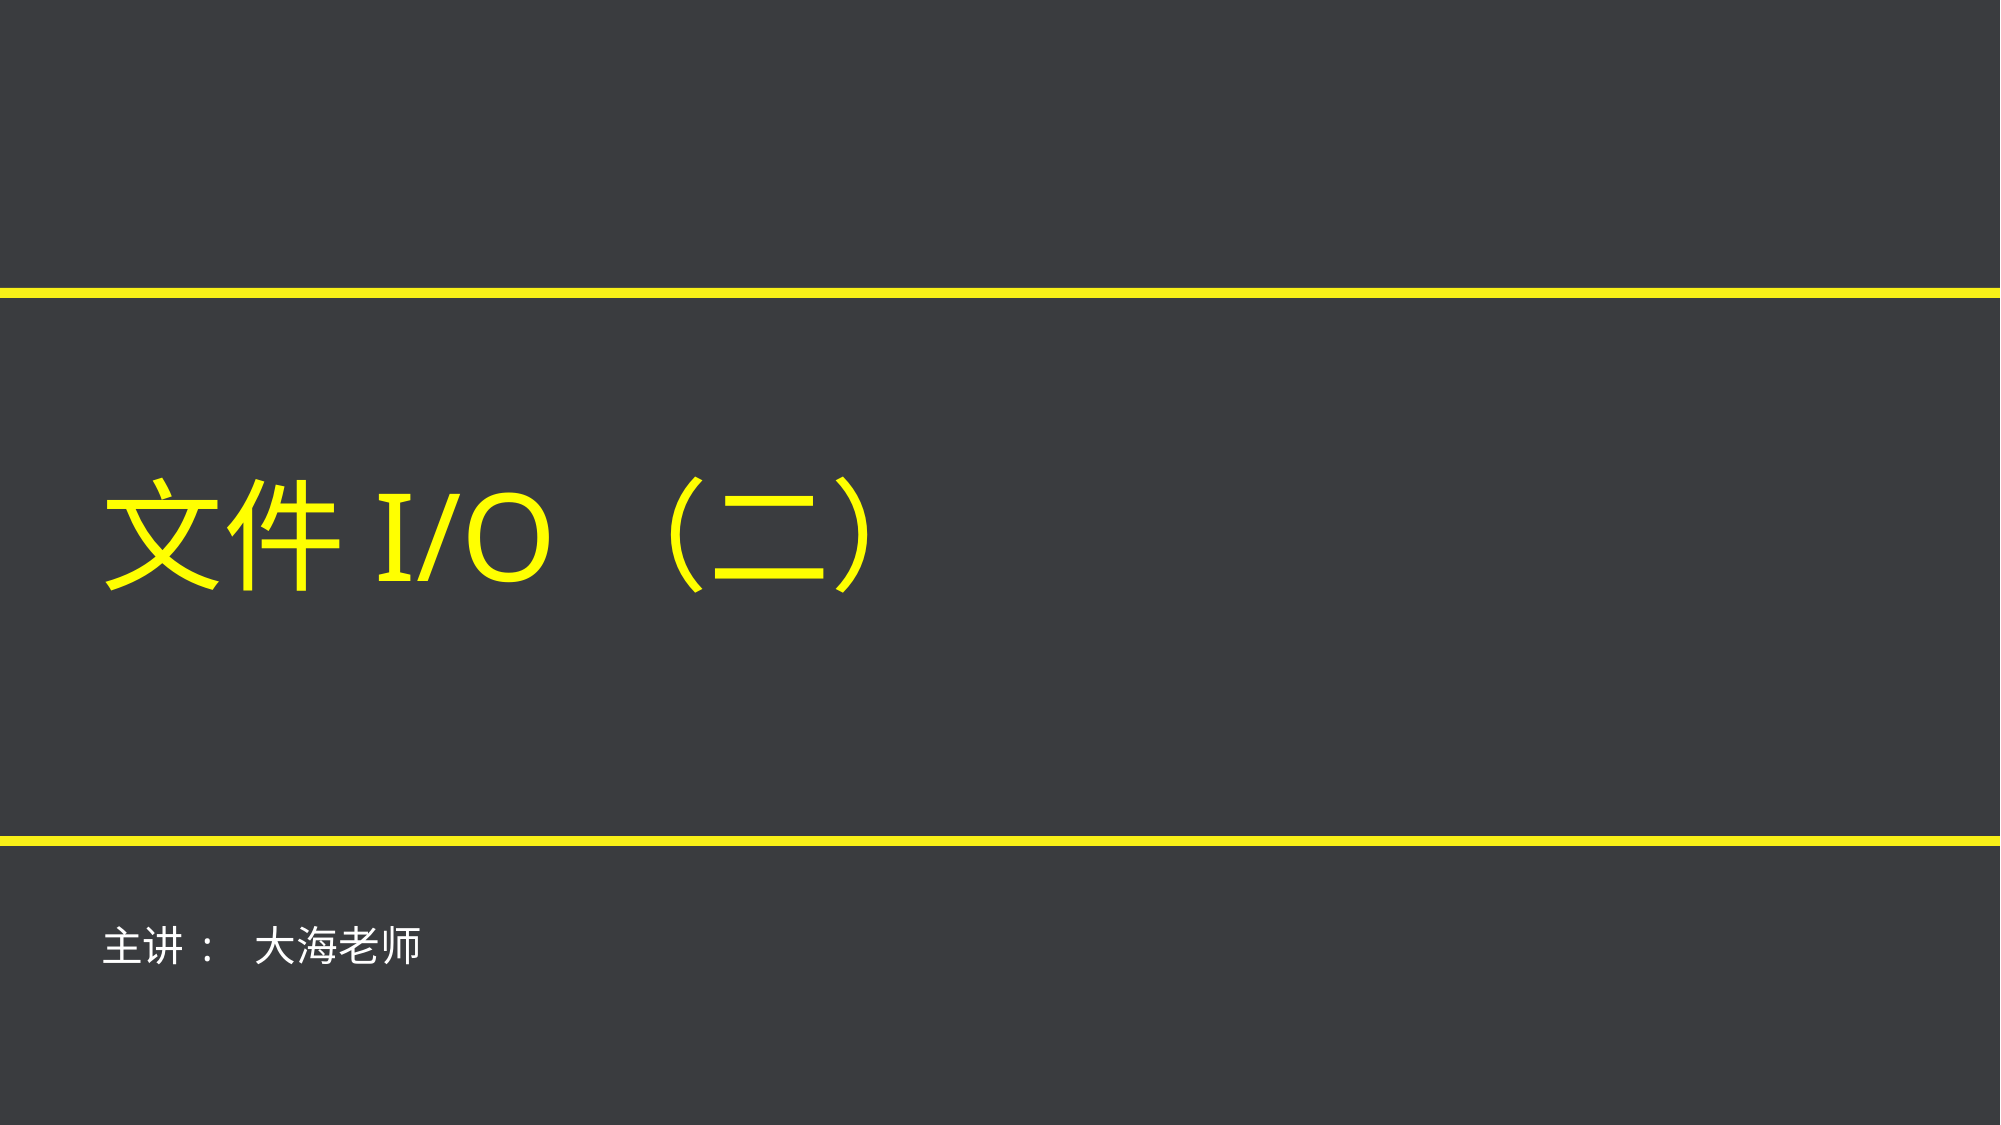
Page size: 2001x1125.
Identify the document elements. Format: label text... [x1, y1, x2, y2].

title 文件I/O（二） [86, 452, 1269, 628]
text_box 主讲: 大海老师 [86, 886, 1138, 1004]
text_box [0, 834, 2000, 848]
text_box [0, 286, 2000, 300]
